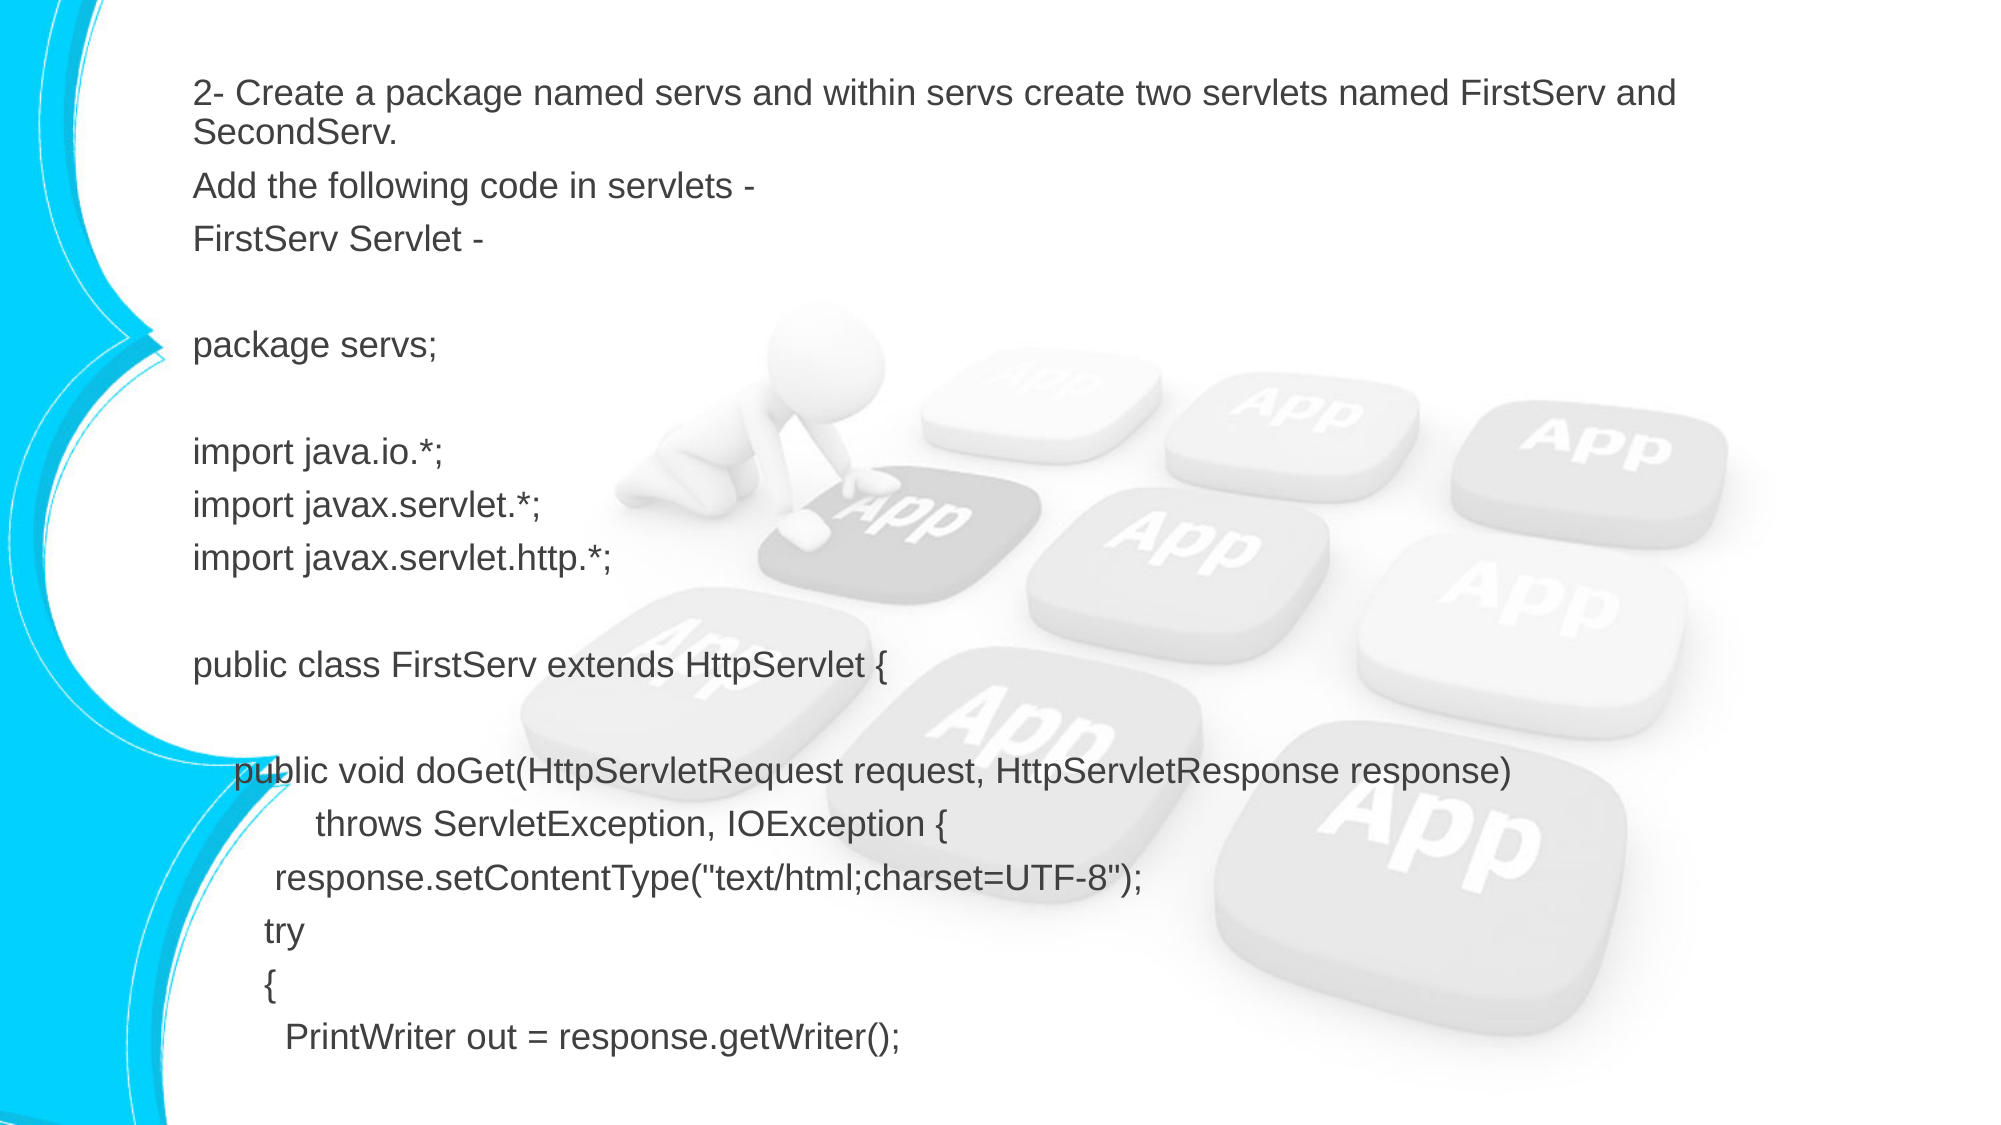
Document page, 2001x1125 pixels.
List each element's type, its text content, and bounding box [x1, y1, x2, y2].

picture [73, 52, 77, 62]
picture [0, 1118, 15, 1125]
picture [0, 0, 2001, 1125]
list 2- Create a package named servs and within servs create two servlets named FirstServ and SecondServ. Add the following code in servlets - FirstServ Servlet - package servs; import java.io.*; import javax.servlet.*; import javax.servlet.http.*; public class FirstServ extends HttpServlet { public void doGet(HttpServletRequest request, HttpServletResponse response) throws ServletException, IOException { response.setContentType("text/html;charset=UTF-8"); try { PrintWriter out = response.getWriter(); [177, 66, 1899, 1072]
